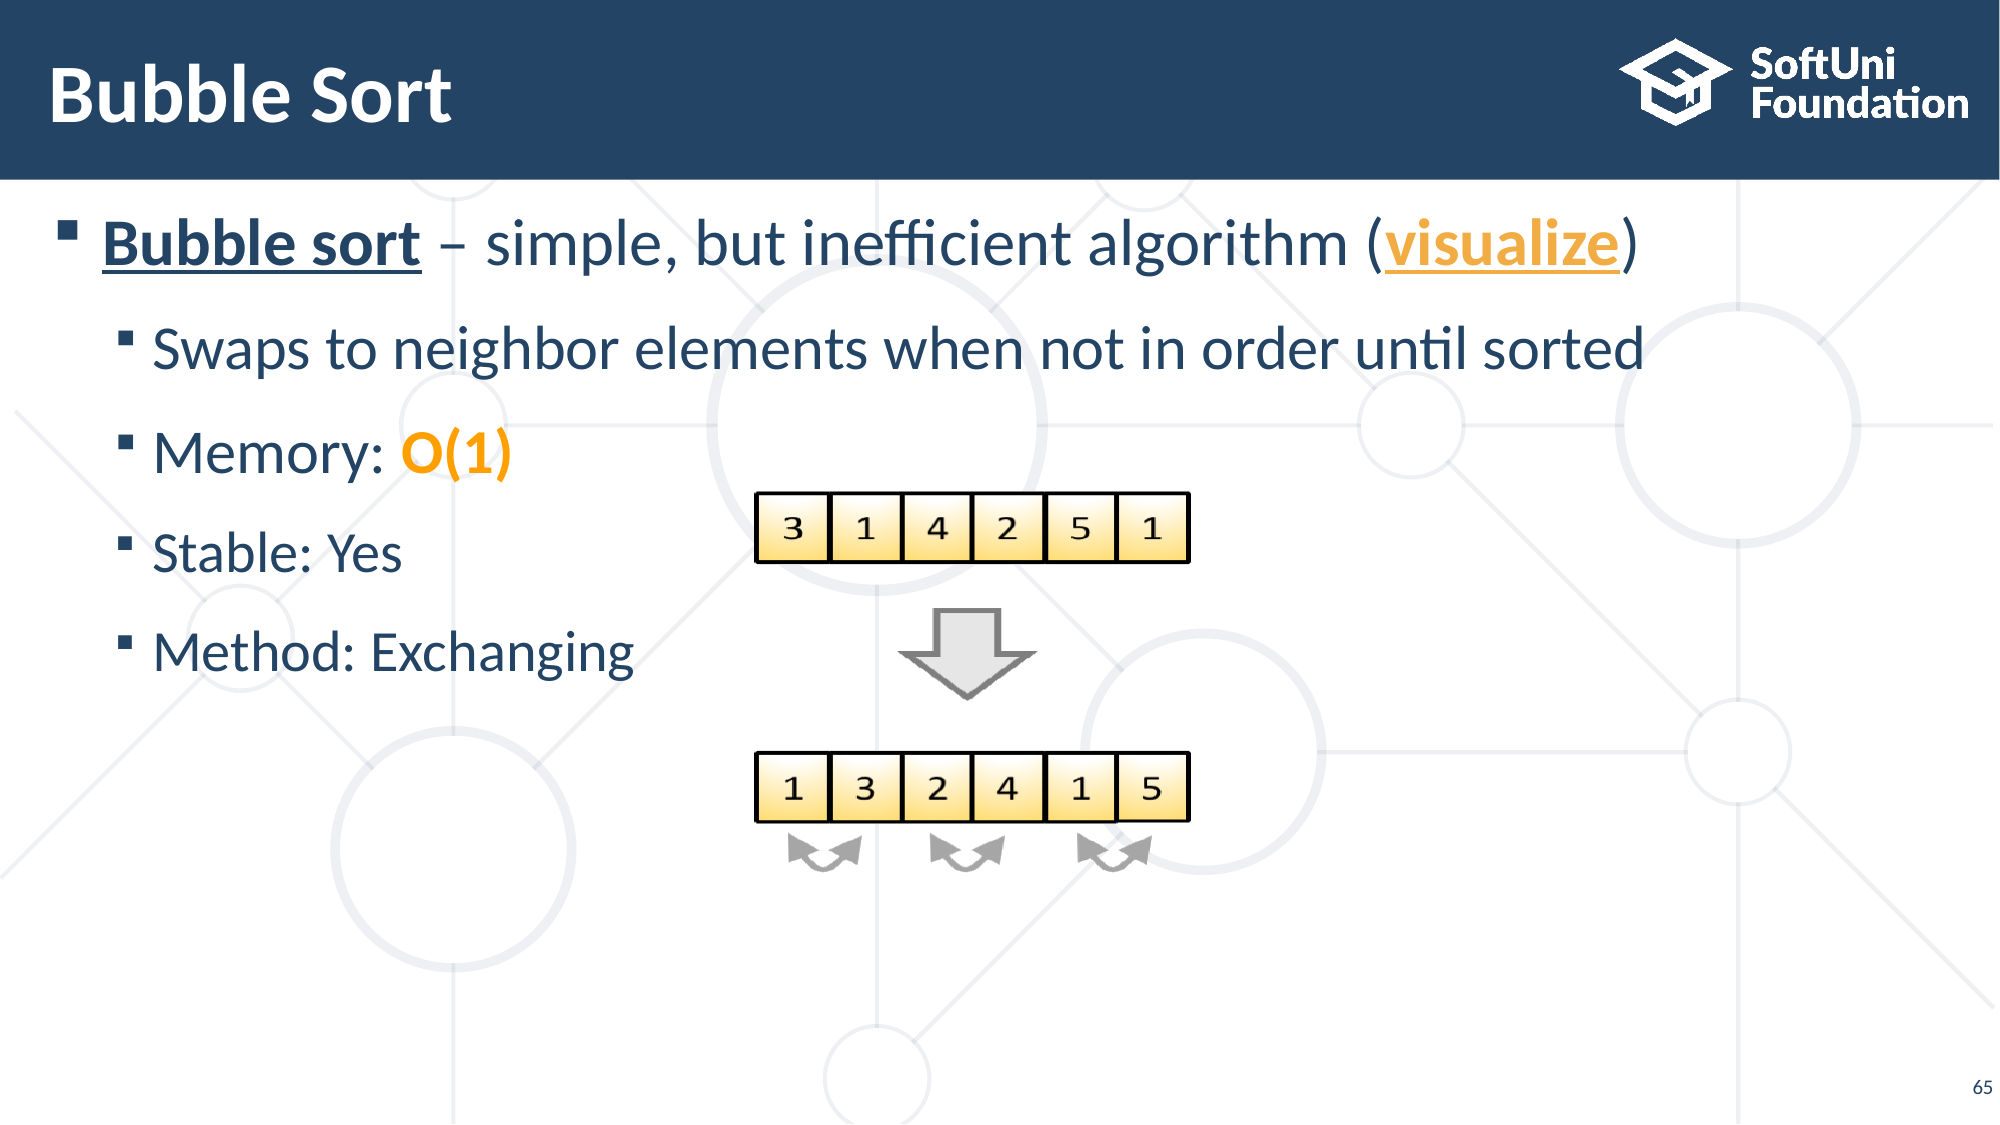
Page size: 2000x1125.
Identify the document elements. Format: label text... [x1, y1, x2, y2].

picture [749, 487, 1200, 881]
title Bubble Sort [31, 16, 1591, 162]
text_box Bubble sort – simple, but inefficient algorithm (visualize) Swaps to neighbor elements when not in order until sorted Memory: O(1) Stable: Yes Method: Exchanging [34, 188, 1814, 725]
picture [1618, 38, 1968, 126]
slide_number 65 [1929, 1070, 2000, 1103]
